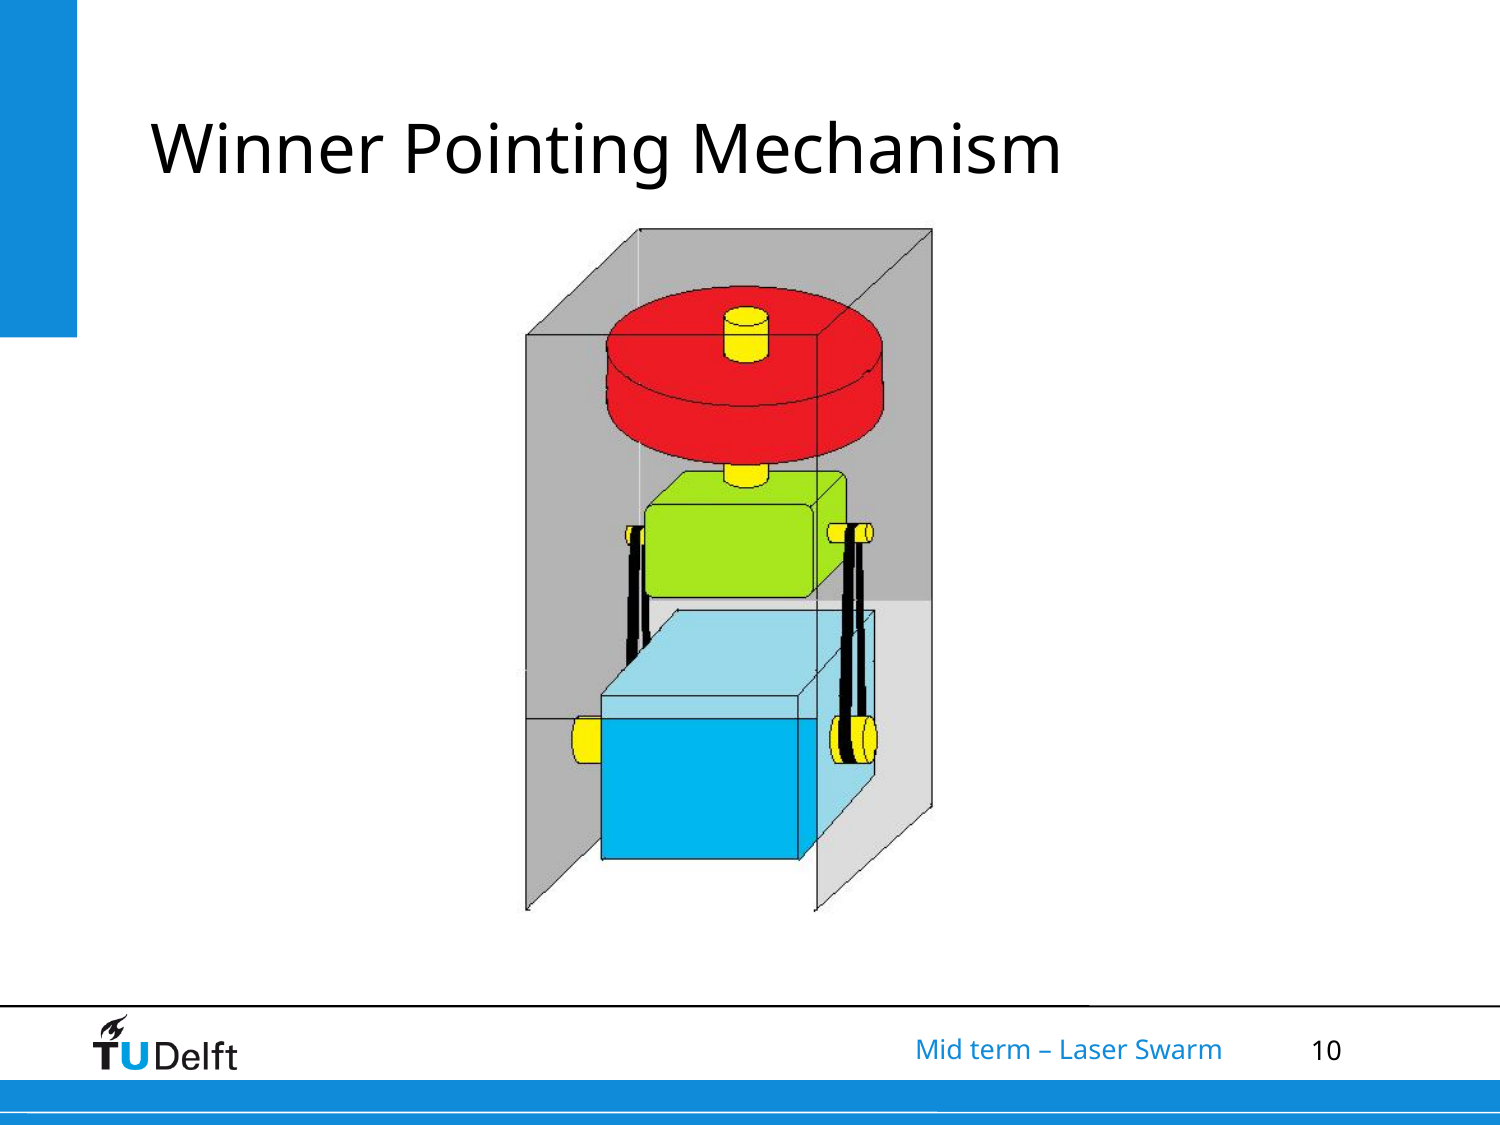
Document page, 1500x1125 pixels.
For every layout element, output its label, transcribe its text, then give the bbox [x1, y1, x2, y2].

picture [445, 198, 1003, 944]
picture [93, 1014, 240, 1072]
title Winner Pointing Mechanism [150, 12, 1326, 188]
